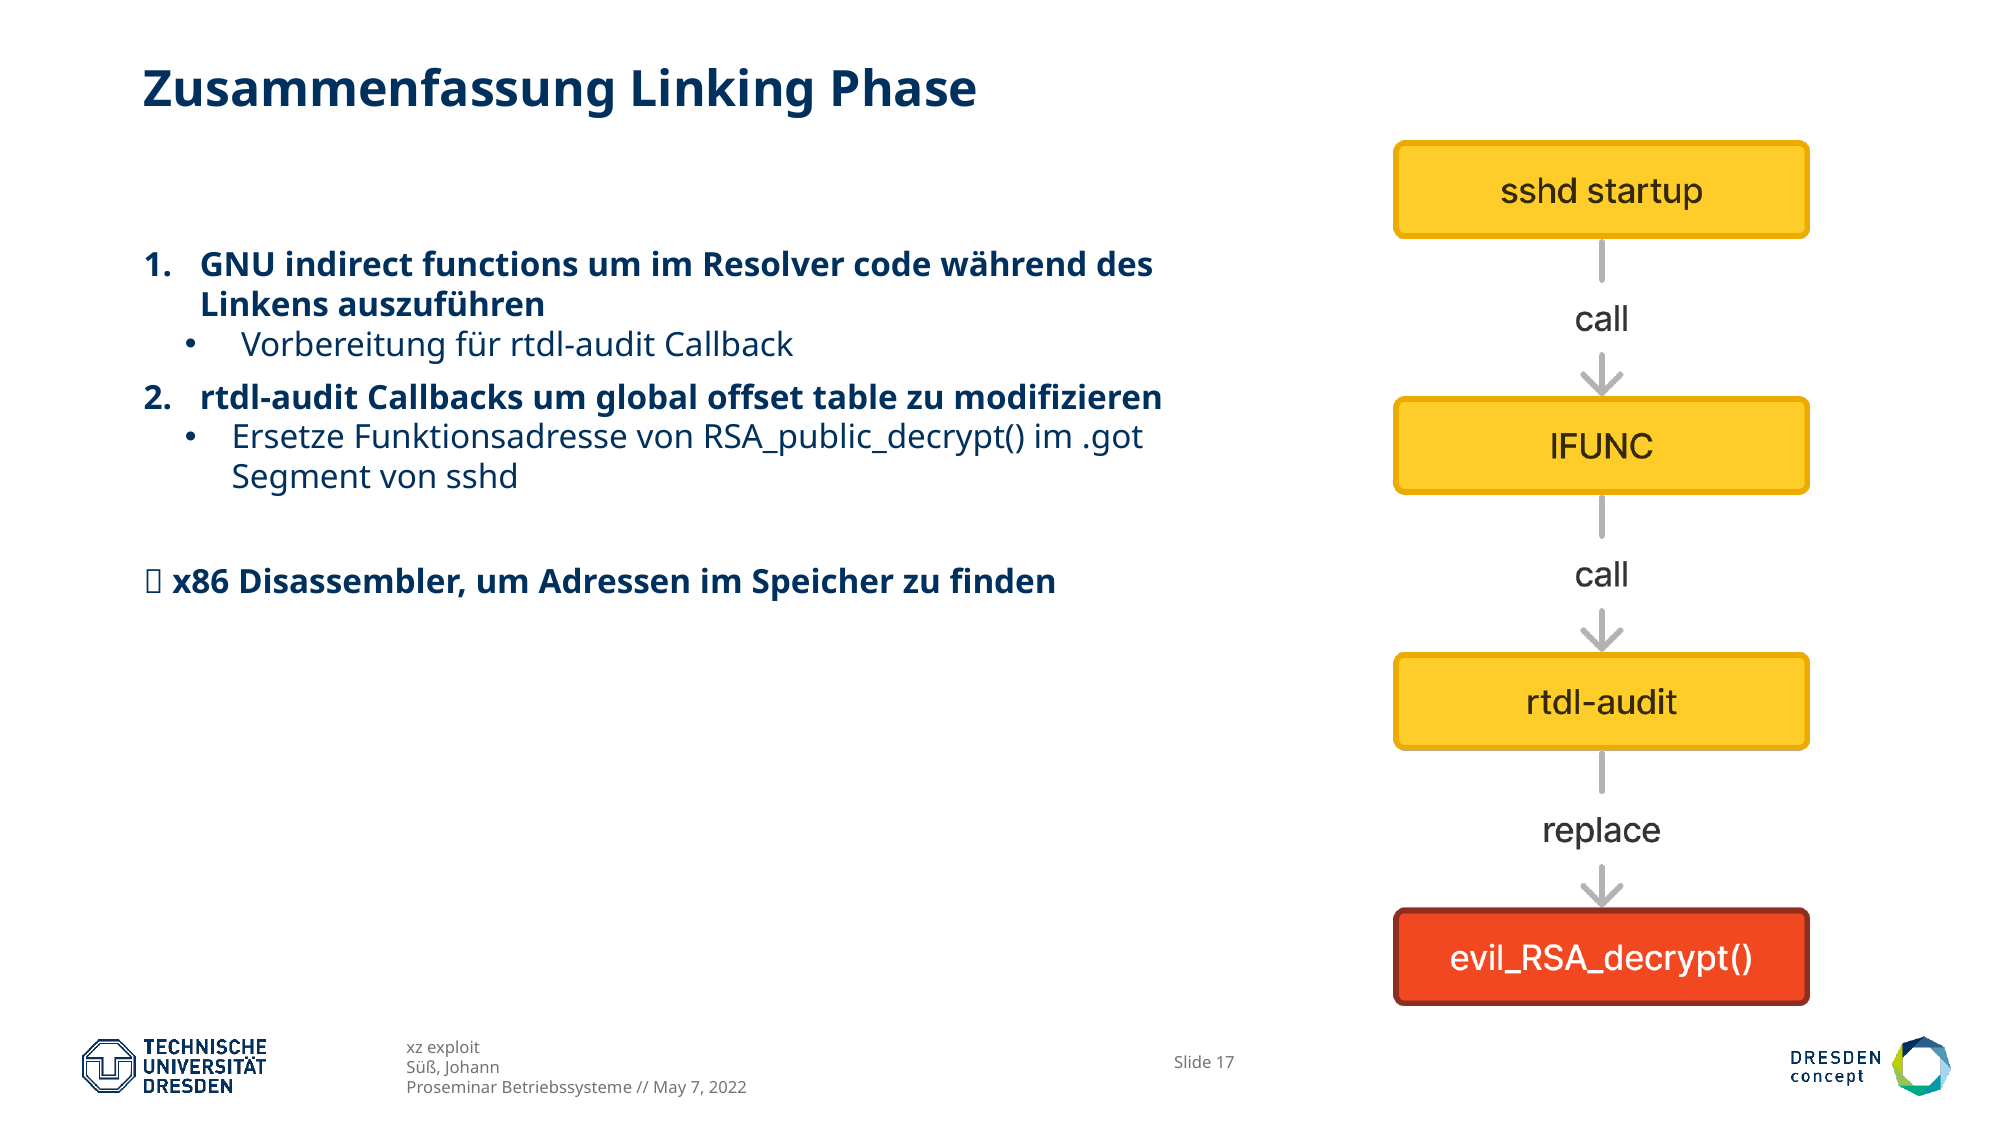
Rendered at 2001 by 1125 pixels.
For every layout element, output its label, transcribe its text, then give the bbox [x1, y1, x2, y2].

picture [1791, 1036, 1951, 1096]
list GNU indirect functions um im Resolver code während des Linkens auszuführen Vorbereitung für rtdl-audit Callback rtdl-audit Callbacks um global offset table zu modifizieren Ersetze Funktionsadresse von RSA_public_decrypt() im .got Segment von sshd  x86 Disassembler, um Adressen im Speicher zu finden [143, 243, 1292, 959]
picture [82, 1039, 266, 1093]
title Zusammenfassung Linking Phase [143, 56, 1880, 169]
picture [1323, 139, 1880, 1006]
